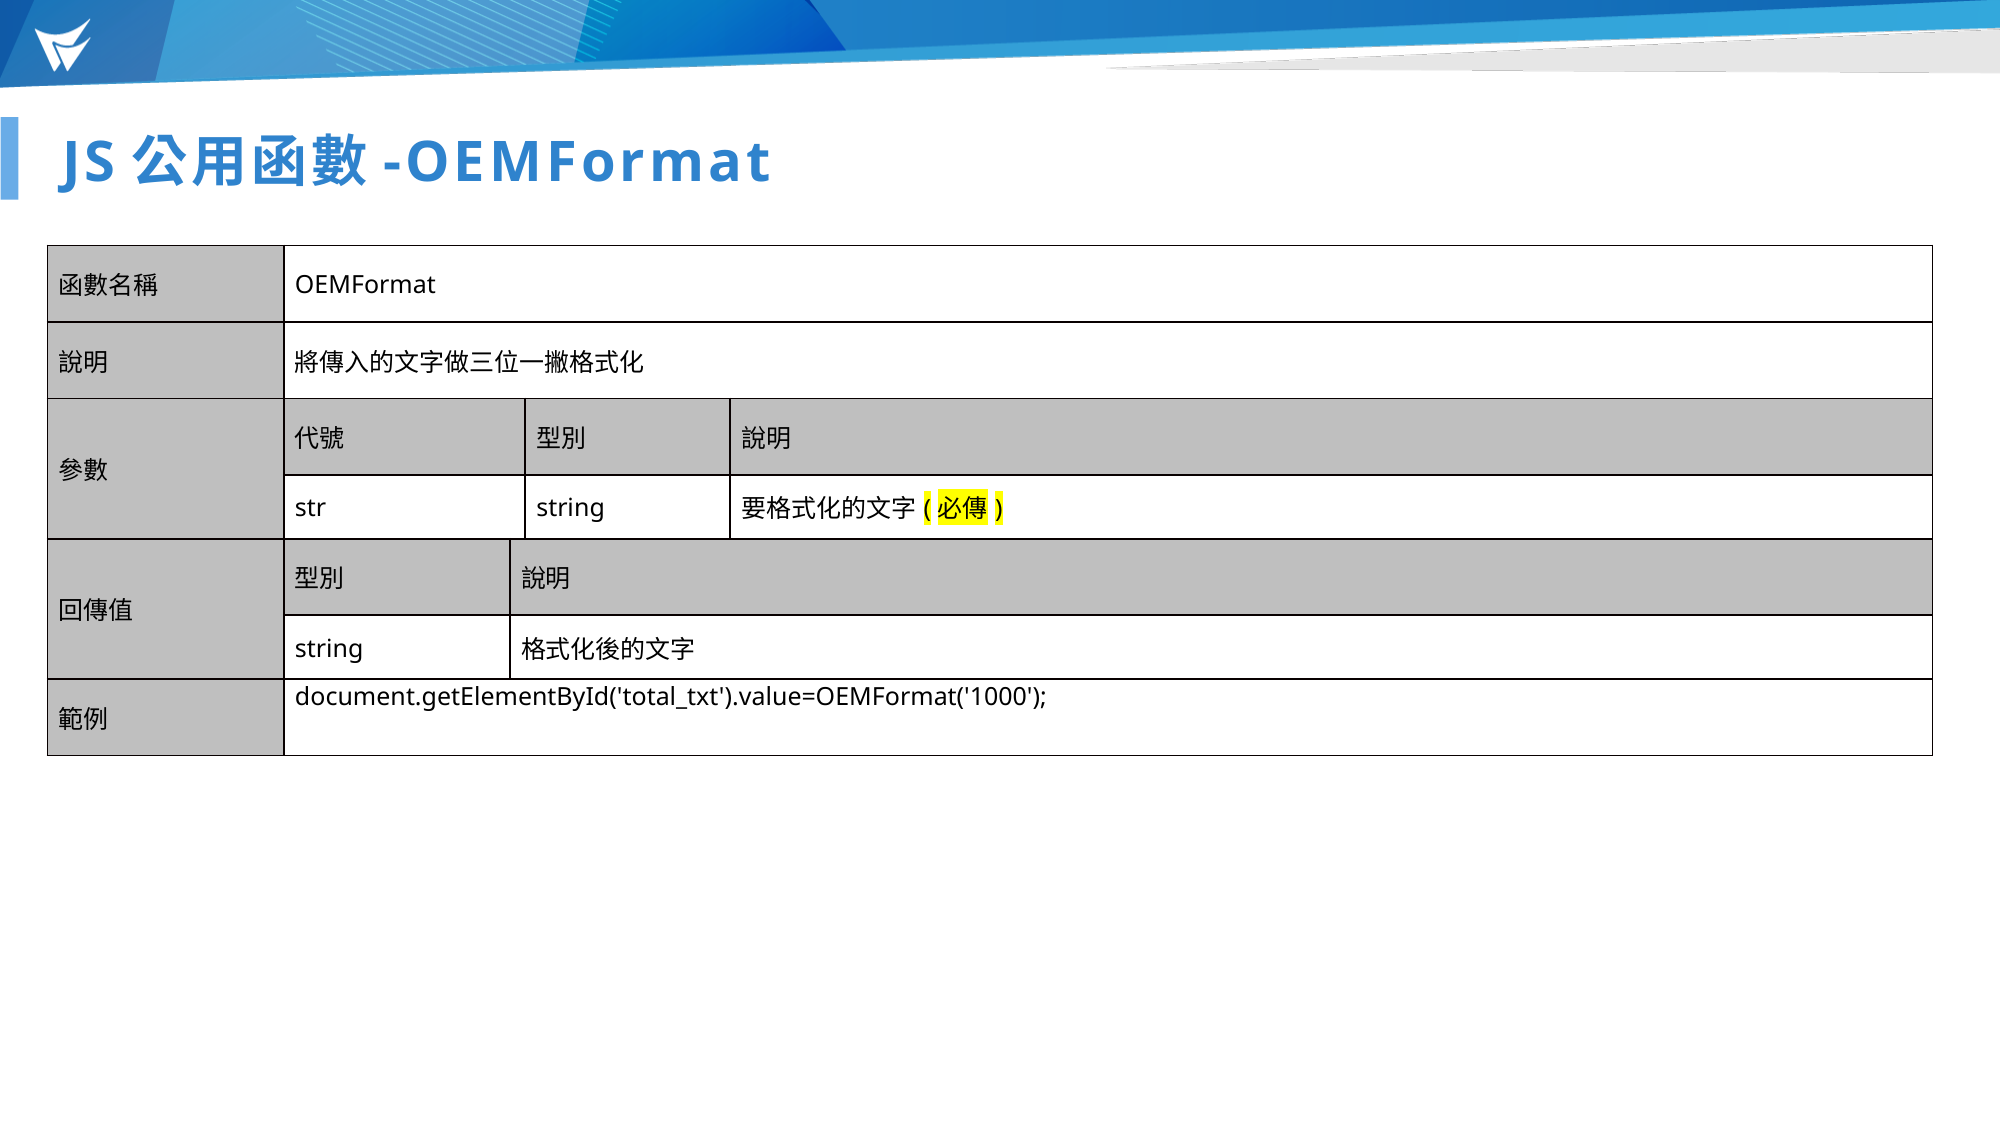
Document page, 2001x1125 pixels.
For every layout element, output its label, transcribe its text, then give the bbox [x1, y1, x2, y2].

table_cell string [526, 476, 729, 538]
table_cell 代號 [285, 399, 524, 474]
table_cell 範例 [48, 680, 283, 755]
title JS公用函數-OEMFormat [47, 117, 1773, 200]
table_cell 說明 [511, 540, 1932, 614]
table_cell 參數 [48, 399, 283, 538]
table_cell 要格式化的文字(必傳) [731, 476, 1932, 538]
picture [0, 0, 2000, 88]
table_cell document.getElementById('total_txt').value=OEMFormat('1000'); [285, 680, 1932, 755]
table_cell 回傳值 [48, 540, 283, 678]
table_cell string [285, 616, 509, 678]
table_cell 型別 [285, 540, 509, 614]
table_header 函數名稱 [48, 246, 283, 321]
table_cell str [285, 476, 524, 538]
table_cell 將傳入的文字做三位一撇格式化 [285, 323, 1932, 398]
table_header OEMFormat [285, 246, 1932, 321]
table_cell 型別 [526, 399, 729, 474]
table_cell 格式化後的文字 [511, 616, 1932, 678]
table_cell 說明 [731, 399, 1932, 474]
table_cell 說明 [48, 323, 283, 398]
